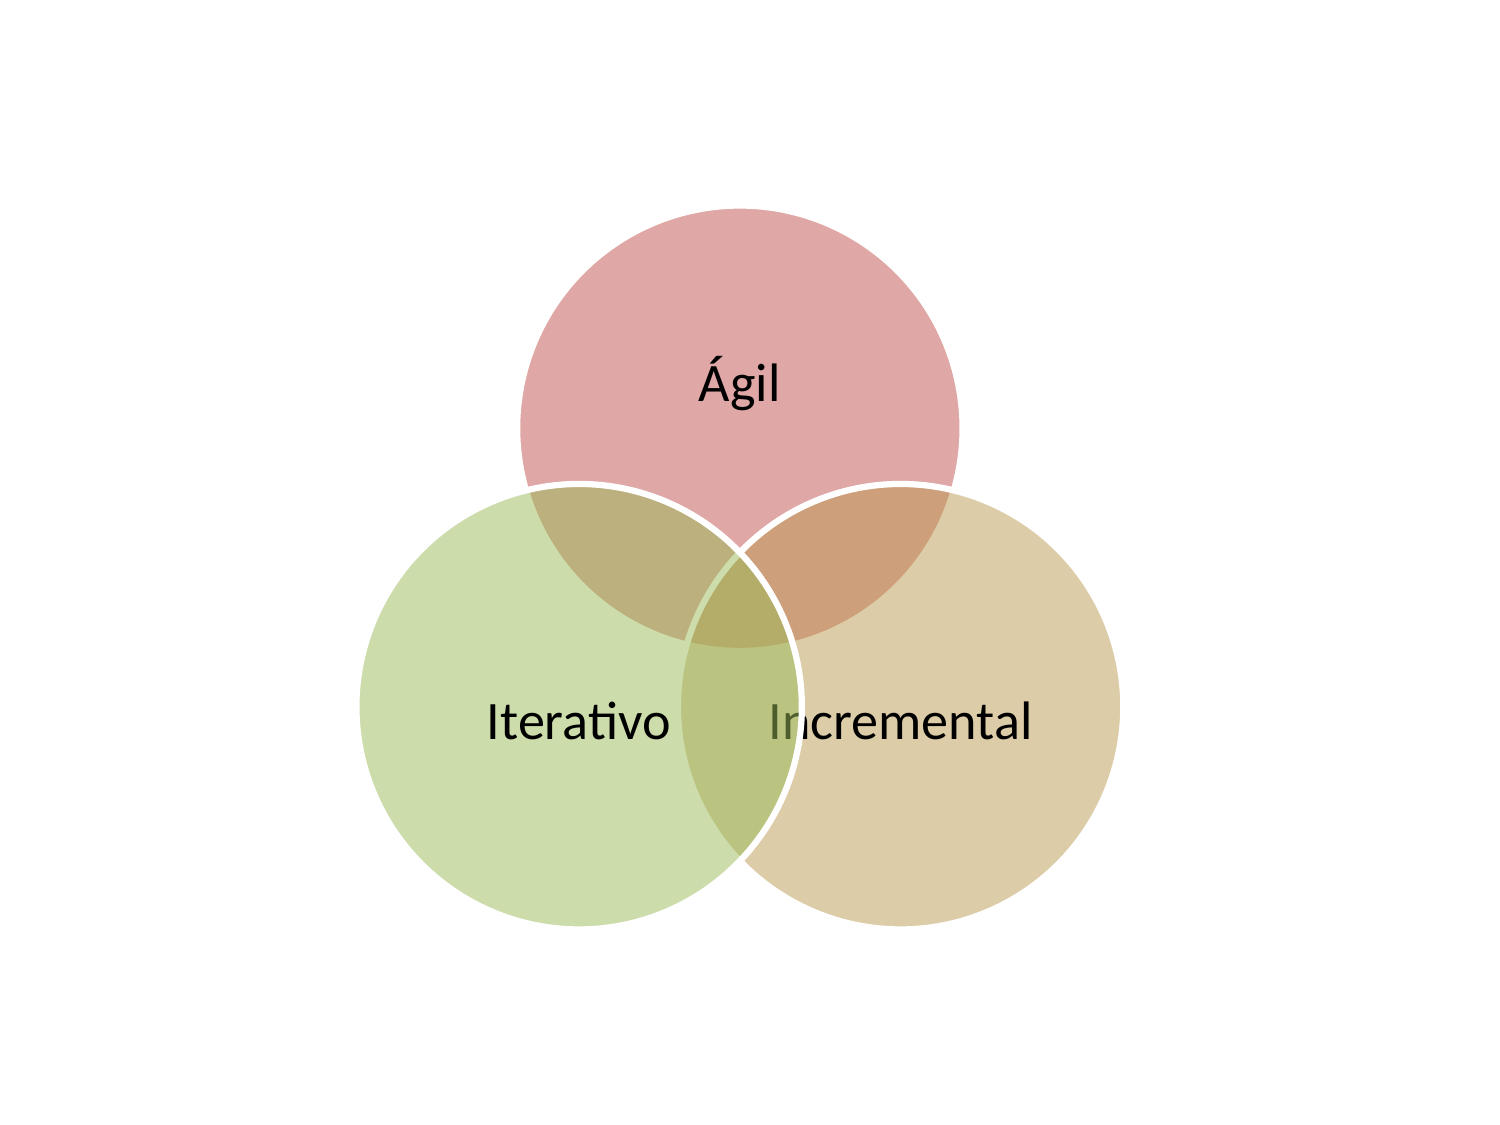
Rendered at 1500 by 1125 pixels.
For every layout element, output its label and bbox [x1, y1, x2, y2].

list [64, 195, 1416, 939]
